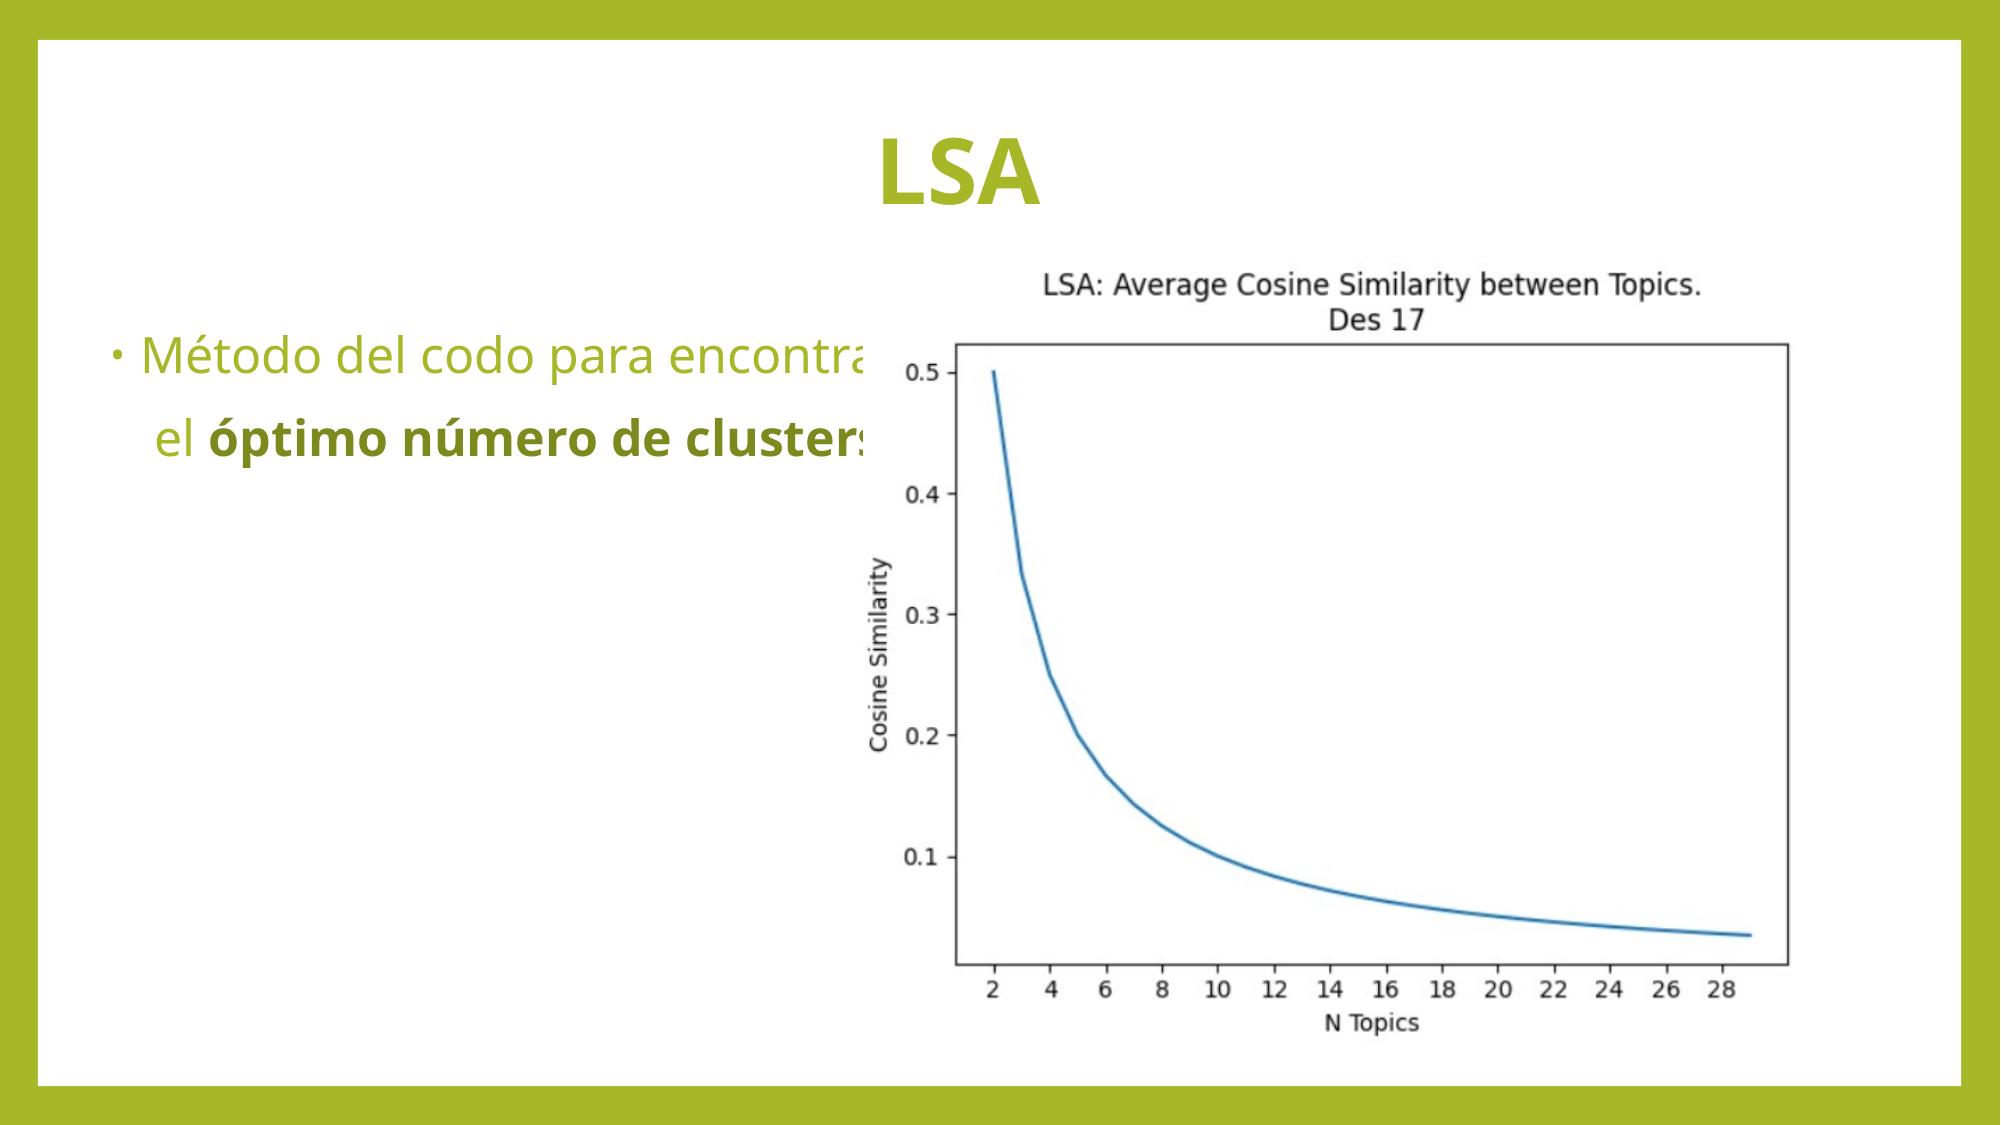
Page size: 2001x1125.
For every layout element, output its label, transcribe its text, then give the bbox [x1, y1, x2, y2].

list Método del codo para encontrar el óptimo número de clusters. [87, 322, 857, 985]
title LSA [148, 64, 1769, 287]
picture [862, 261, 1801, 1046]
